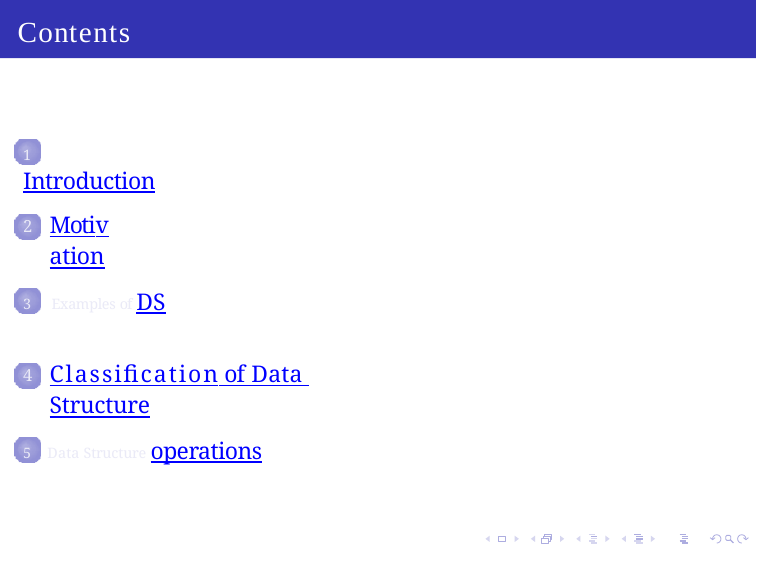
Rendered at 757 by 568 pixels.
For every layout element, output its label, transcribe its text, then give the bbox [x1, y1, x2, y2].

picture [14, 288, 41, 315]
picture [14, 213, 41, 240]
text_box [0, 0, 756, 59]
text_box 5 Data Structure operations [21, 432, 313, 466]
picture [14, 139, 41, 166]
text_box 3 Examples of DS [21, 283, 211, 317]
picture [14, 362, 41, 389]
picture [14, 437, 41, 464]
text_box 1 Introduction [21, 134, 177, 198]
text_box Motivation [47, 208, 161, 274]
title Contents [15, 10, 134, 108]
text_box Classification of Data Structure [47, 357, 367, 423]
